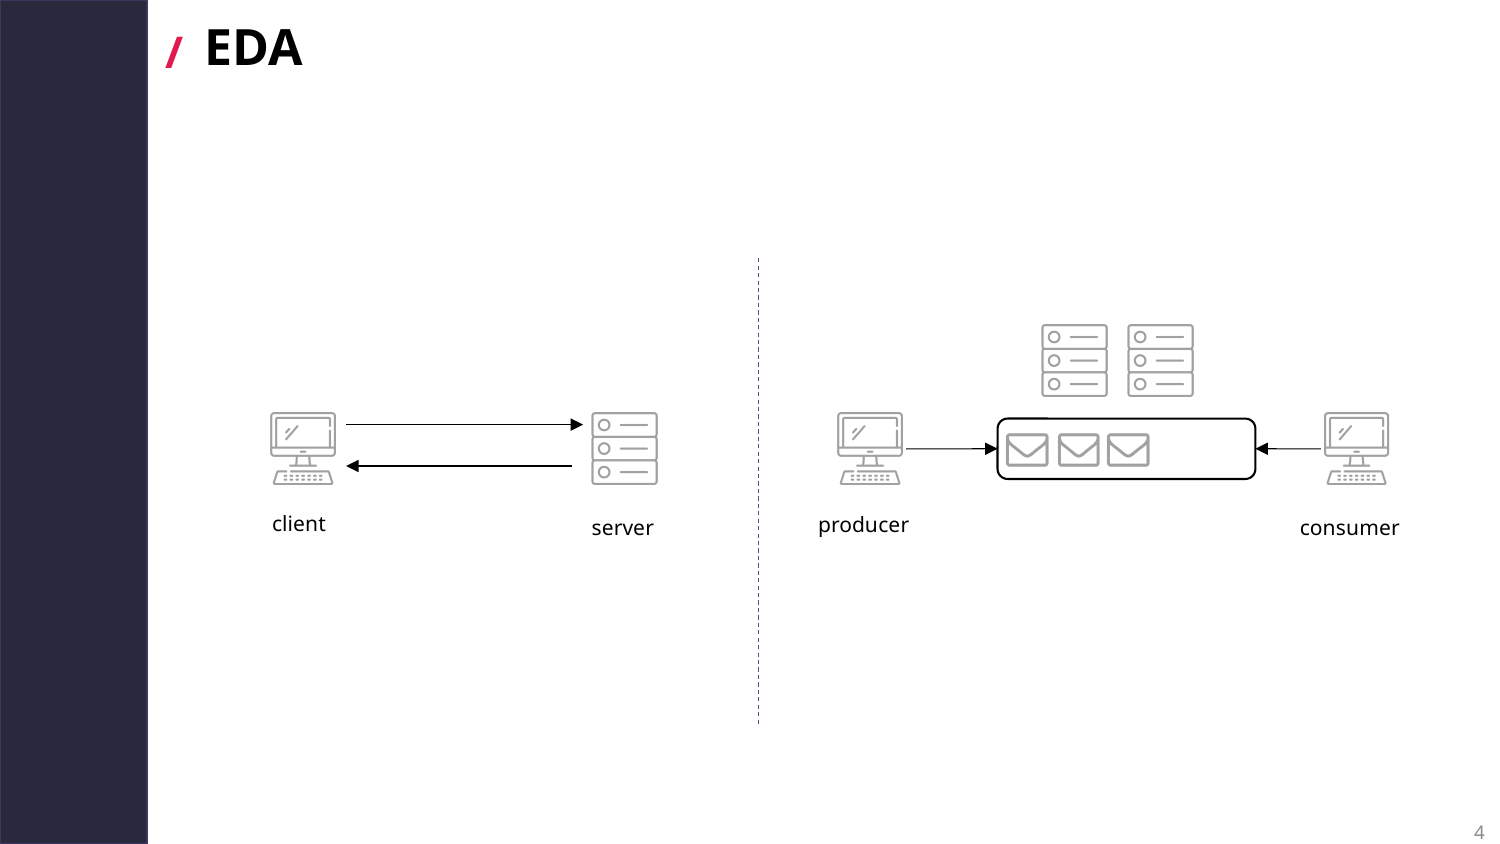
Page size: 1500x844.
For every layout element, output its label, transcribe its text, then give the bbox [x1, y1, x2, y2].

text_box producer [803, 503, 925, 544]
text_box [996, 417, 1257, 481]
text_box client [257, 503, 342, 544]
slide_number 4 [1427, 821, 1500, 844]
text_box server [576, 506, 670, 547]
picture [1037, 324, 1111, 397]
picture [587, 412, 661, 485]
picture [833, 412, 907, 485]
text_box consumer [1285, 507, 1416, 548]
picture [1106, 427, 1150, 471]
picture [1005, 427, 1049, 471]
picture [1057, 427, 1100, 471]
picture [1124, 324, 1197, 397]
title EDA [189, 0, 1484, 99]
picture [266, 412, 340, 485]
picture [1320, 412, 1393, 485]
